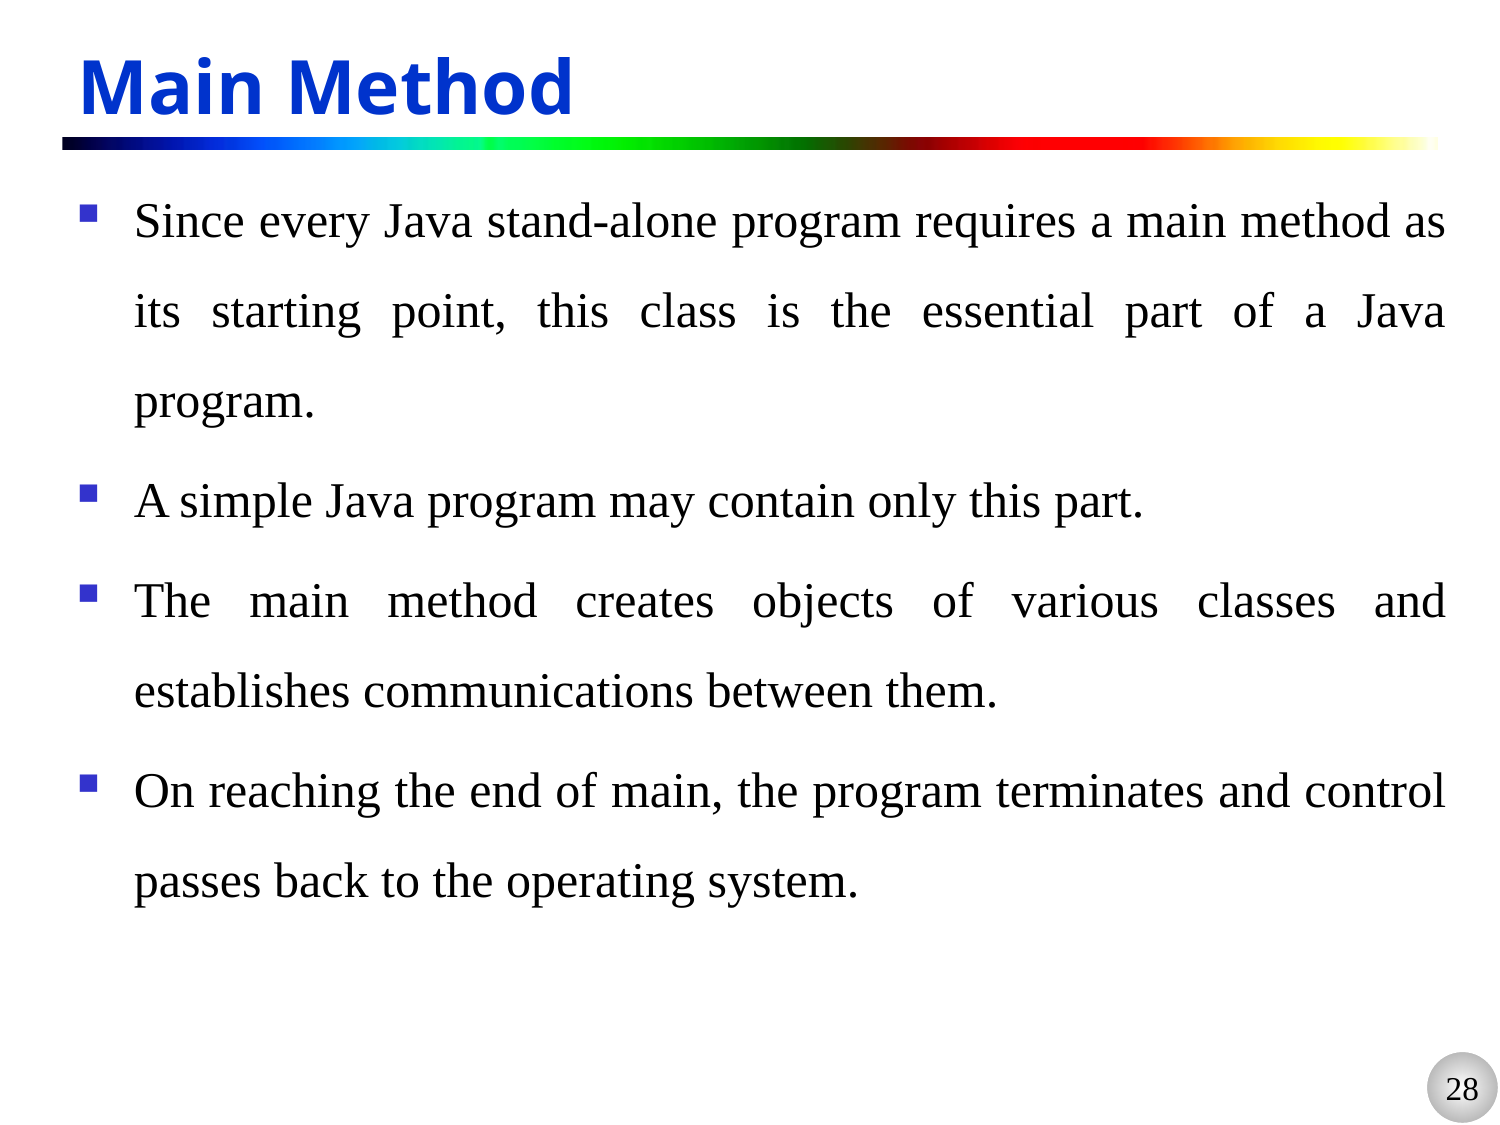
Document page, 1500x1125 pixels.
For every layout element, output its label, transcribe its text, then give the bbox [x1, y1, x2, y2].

list Since every Java stand-alone program requires a main method as its starting point, this class is the essential part of a Java program. A simple Java program may contain only this part. The main method creates objects of various classes and establishes communications between them. On reaching the end of main, the program terminates and control passes back to the operating system. [62, 149, 1463, 1013]
picture [62, 138, 355, 149]
title Main Method [62, 24, 1413, 138]
picture [382, 137, 1438, 149]
